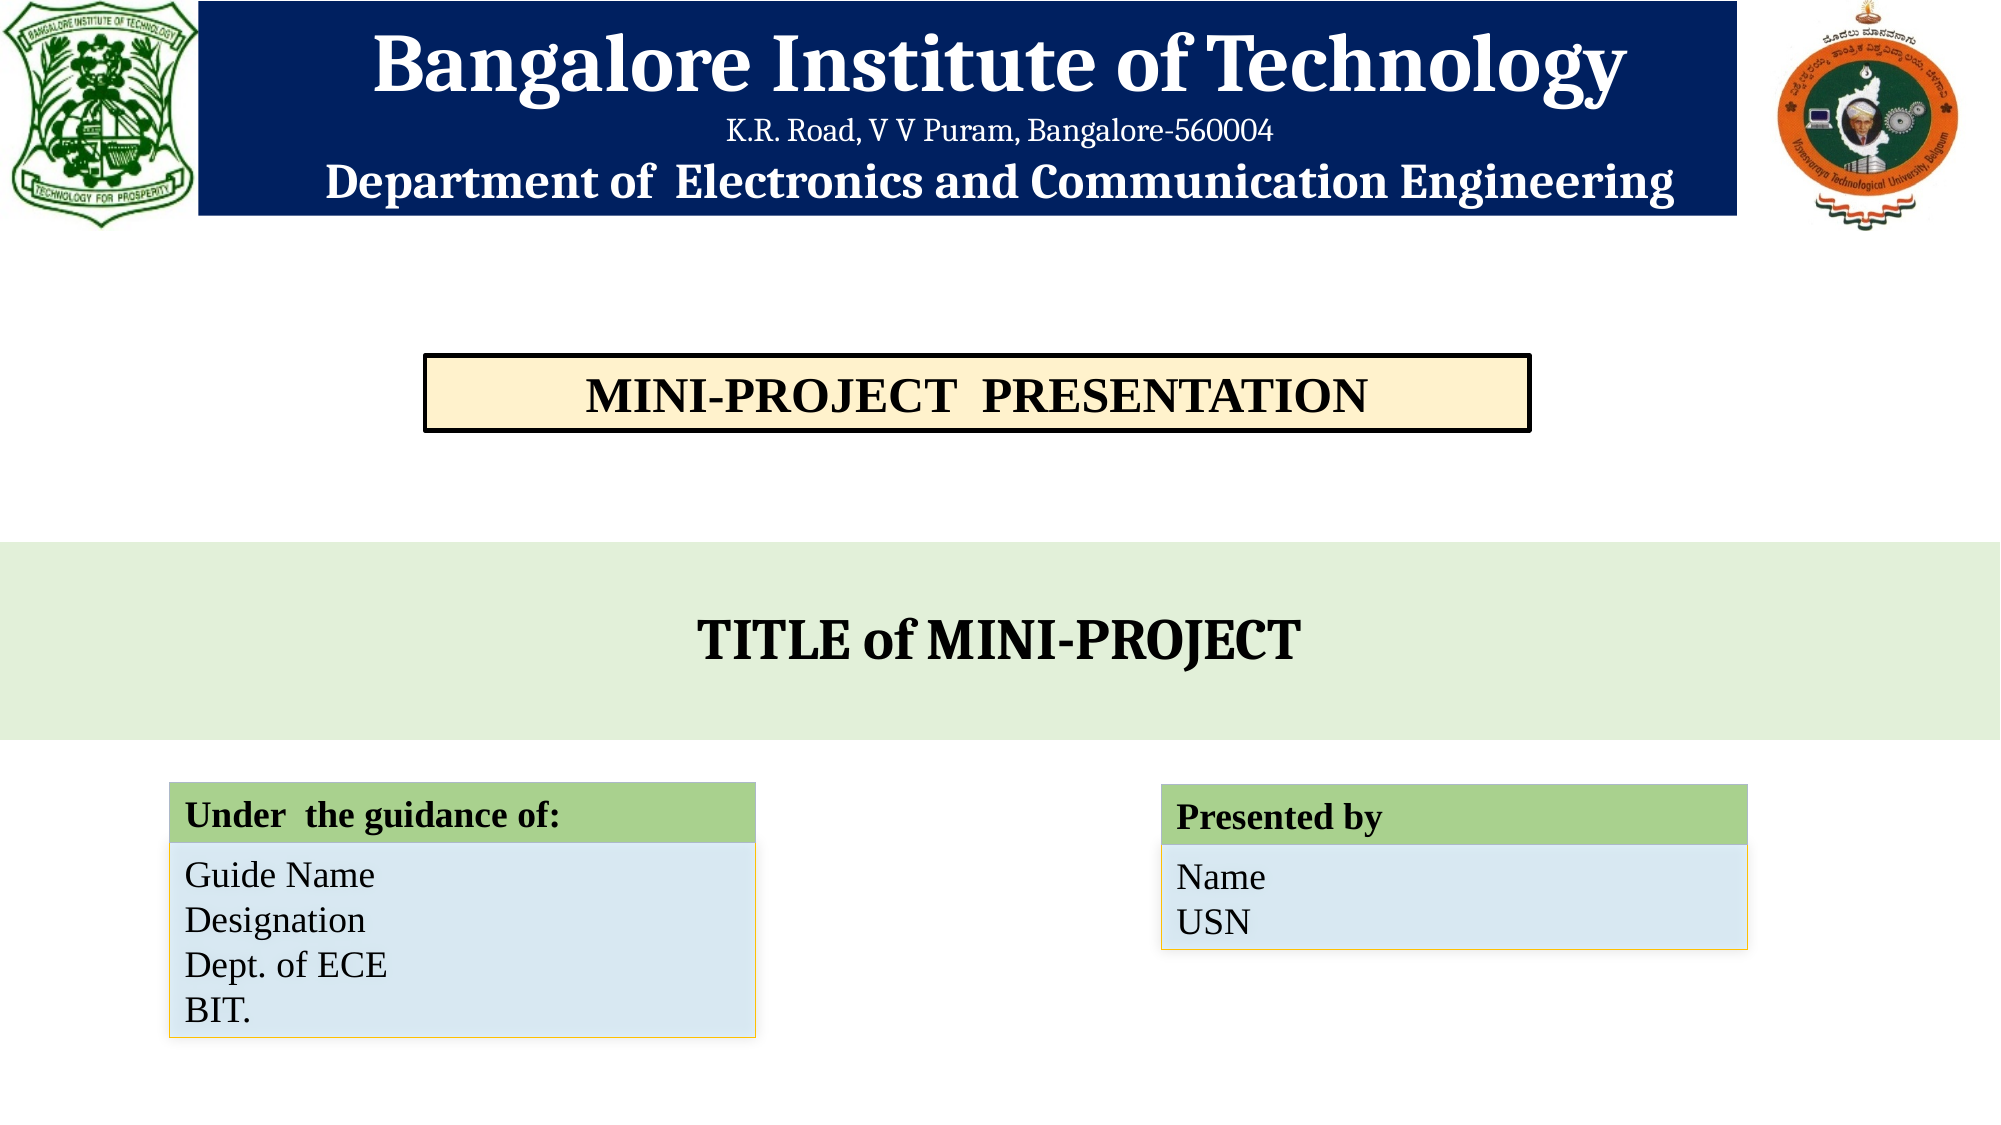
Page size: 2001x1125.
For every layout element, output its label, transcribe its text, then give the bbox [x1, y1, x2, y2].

text_box Guide Name Designation Dept. of ECE BIT. [169, 843, 756, 1038]
text_box Name USN [1161, 845, 1748, 950]
text_box Presented by [1161, 784, 1748, 845]
text_box Under the guidance of: [169, 782, 756, 843]
text_box MINI-PROJECT PRESENTATION [424, 355, 1530, 431]
picture [1736, 0, 2000, 231]
picture [0, 0, 200, 231]
text_box Bangalore Institute of Technology K.R. Road, V V Puram, Bangalore-560004 Department of Electronics and Communication Engineering [200, 1, 1736, 216]
title TITLE of MINI-PROJECT [0, 542, 2000, 740]
